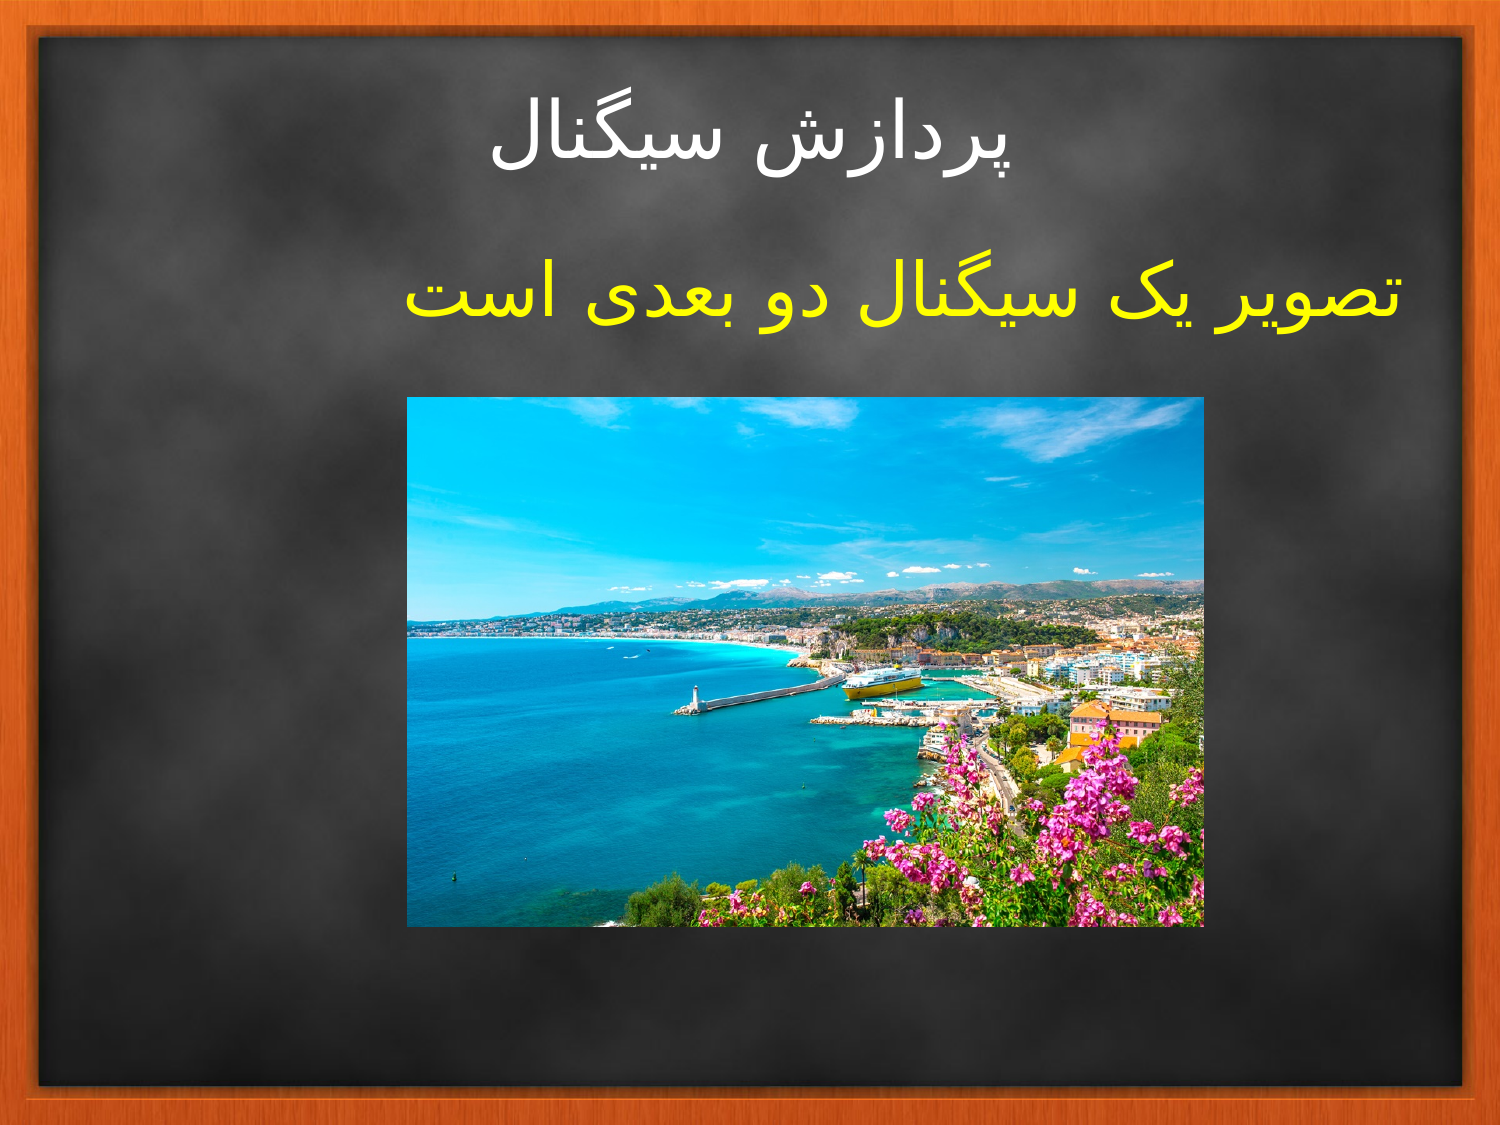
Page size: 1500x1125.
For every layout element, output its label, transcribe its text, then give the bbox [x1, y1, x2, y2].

list تصویر یک سیگنال دو بعدی است [75, 231, 1425, 890]
title پردازش سیگنال [75, 67, 1425, 185]
picture [0, 0, 1500, 1125]
